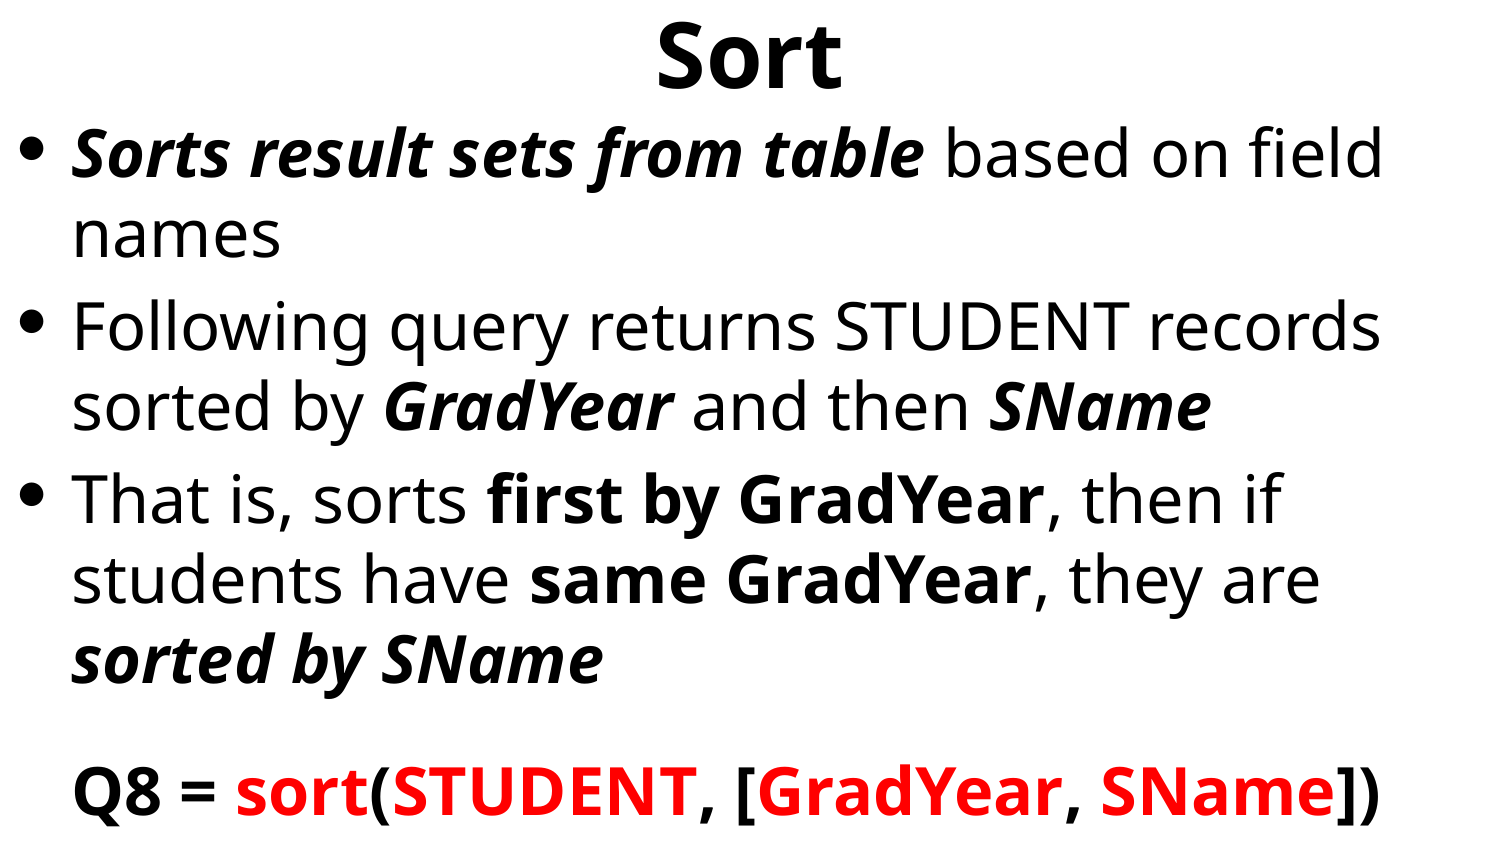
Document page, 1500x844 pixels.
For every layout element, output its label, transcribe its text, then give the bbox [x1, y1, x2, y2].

title Sort [0, 0, 1500, 103]
list Sorts result sets from table based on field names Following query returns STUDENT records sorted by GradYear and then SName That is, sorts first by GradYear, then if students have same GradYear, they are sorted by SName Q8 = sort(STUDENT, [GradYear, SName]) Only sorts results, not the actual records on the table [0, 103, 1500, 844]
